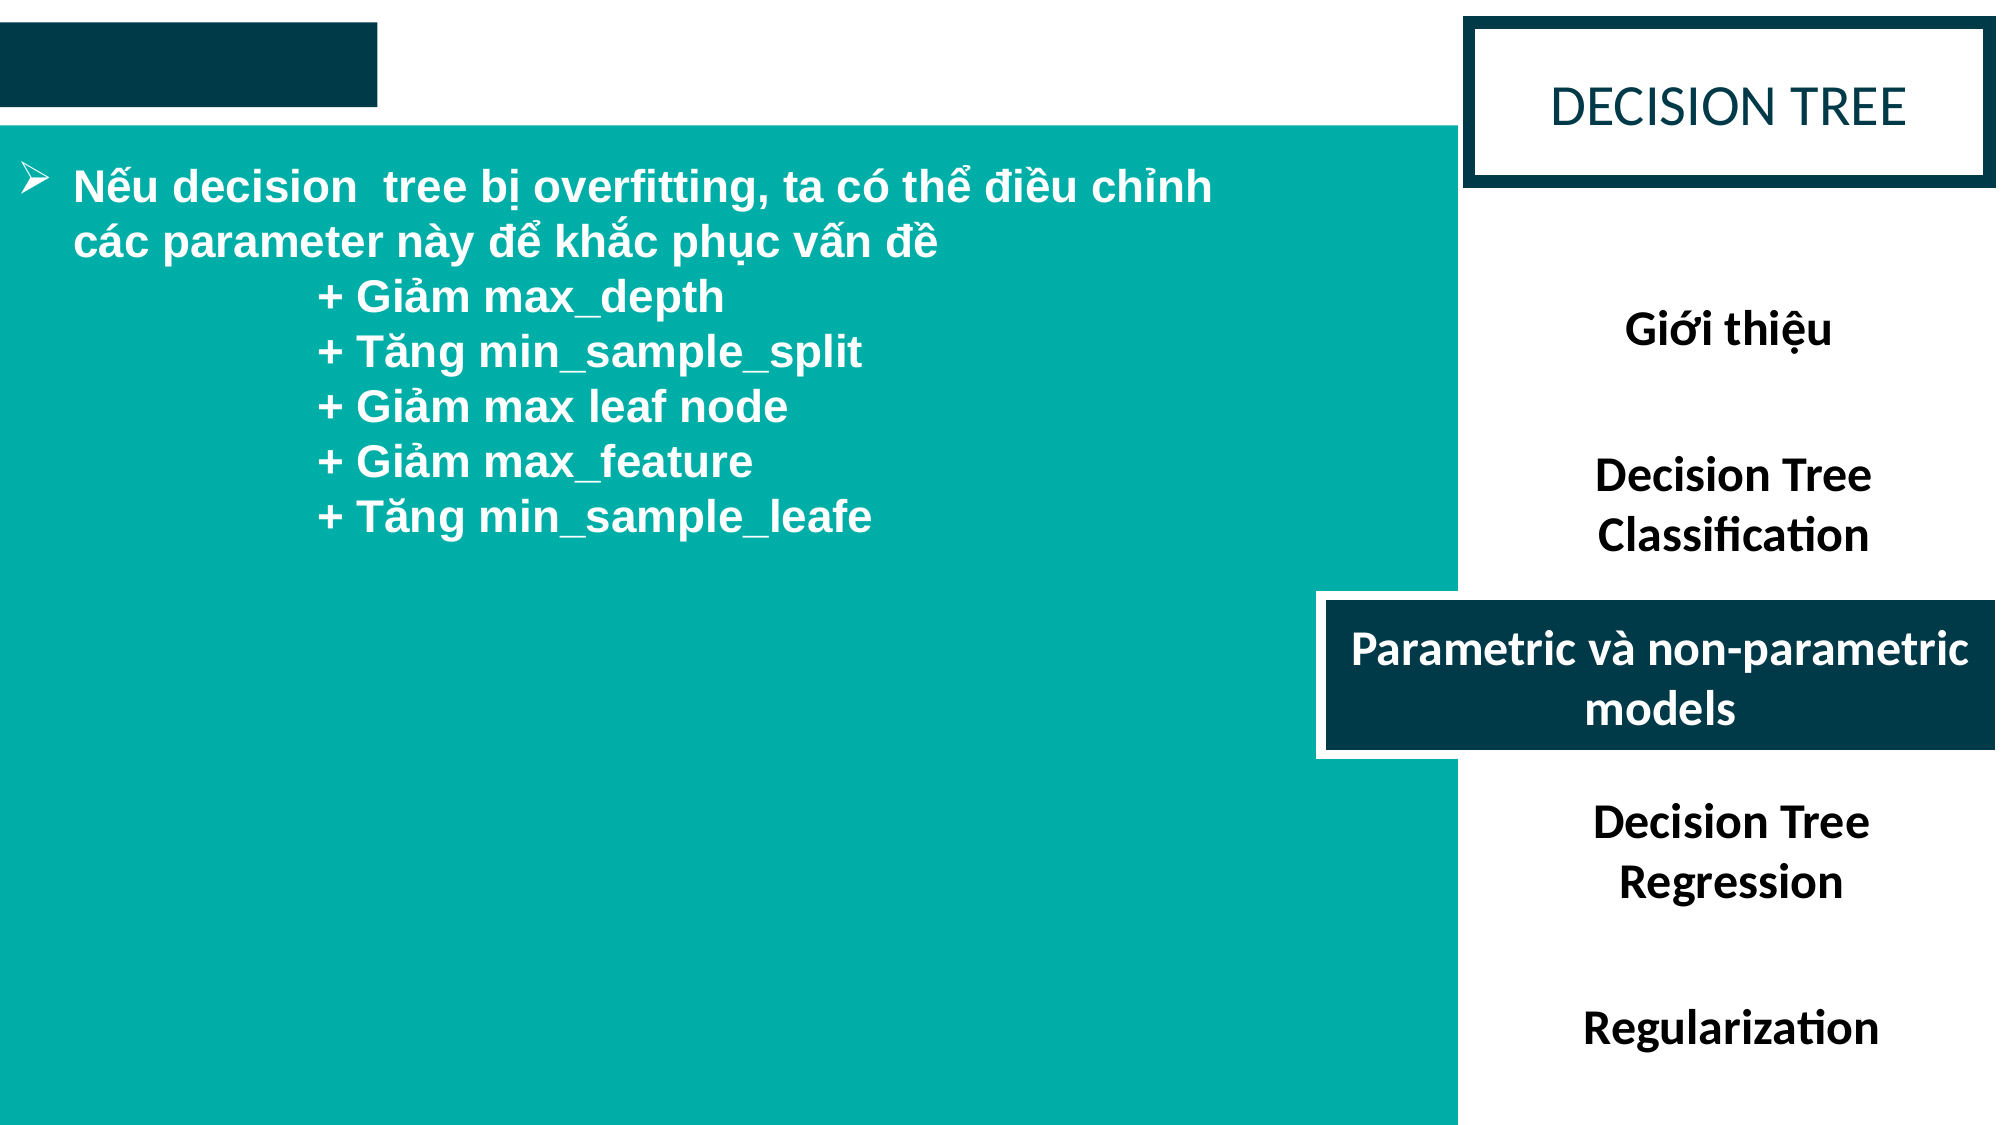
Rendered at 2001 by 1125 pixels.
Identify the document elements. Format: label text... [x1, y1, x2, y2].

text_box Decision Tree Regression [1463, 768, 2000, 929]
text_box Decision Tree Classification [1468, 420, 2000, 582]
text_box Regularization [1463, 944, 2000, 1106]
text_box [0, 125, 1458, 1125]
text_box Giới thiệu [1463, 244, 1996, 406]
text_box [0, 21, 378, 108]
text_box Parametric và non-parametric models [1458, 594, 2000, 756]
text_box DECISION TREE [1468, 21, 1991, 183]
